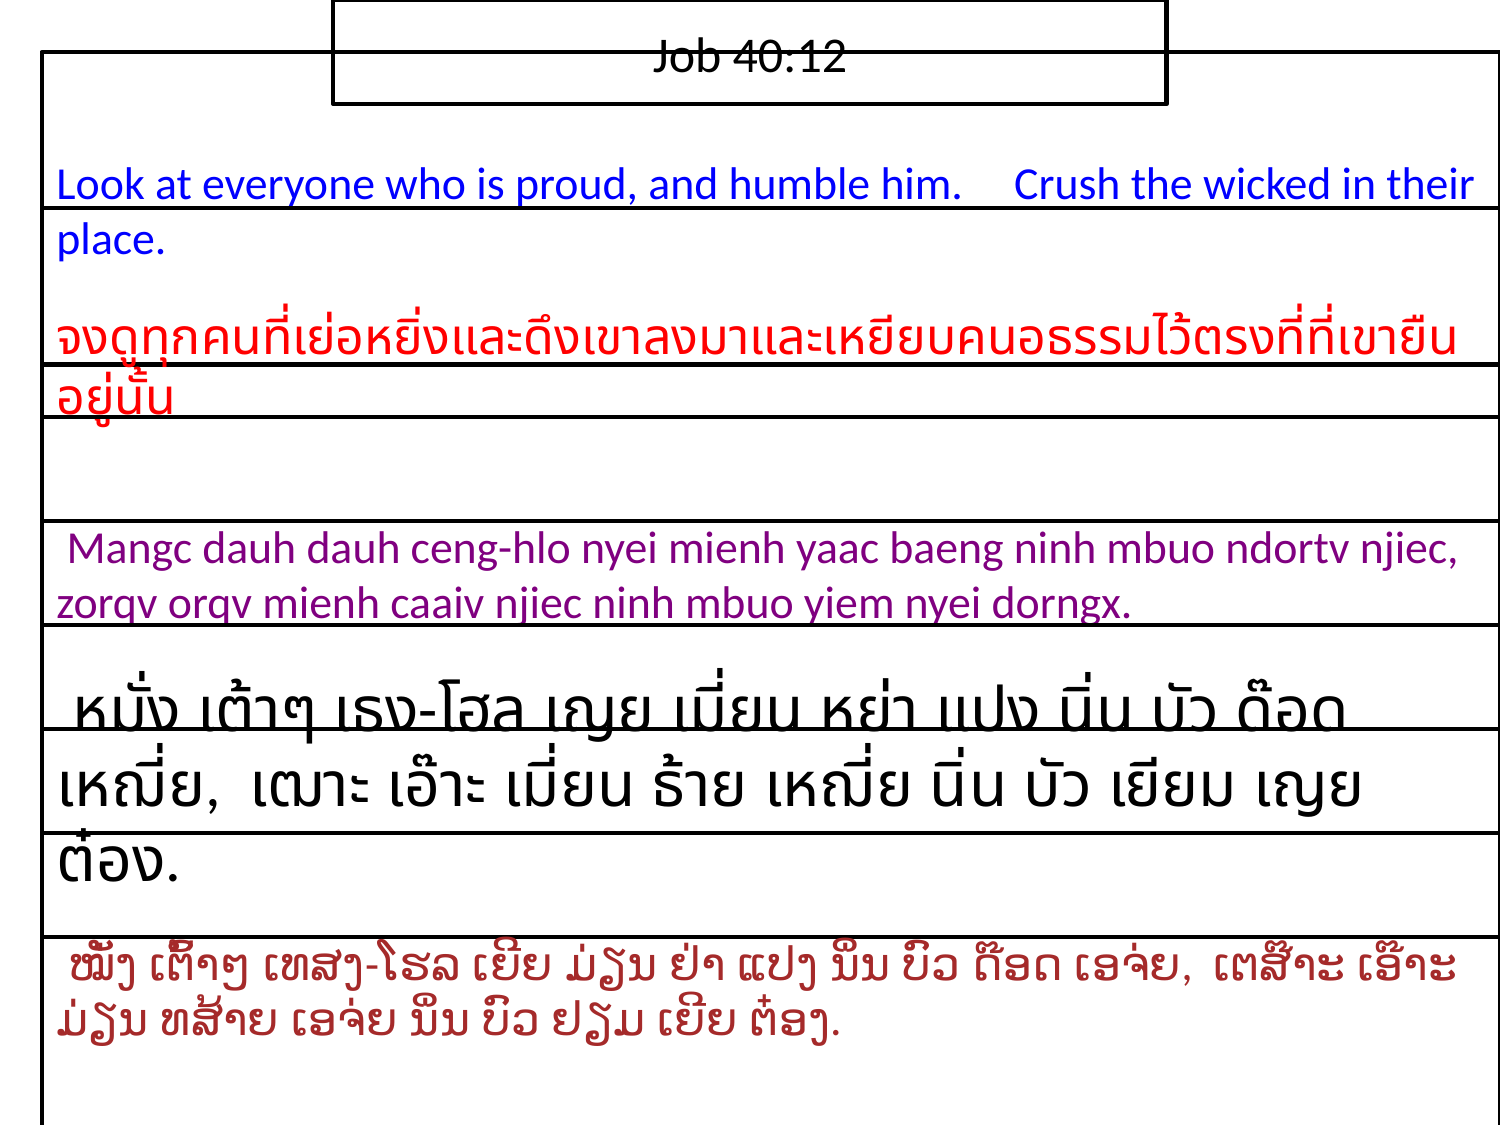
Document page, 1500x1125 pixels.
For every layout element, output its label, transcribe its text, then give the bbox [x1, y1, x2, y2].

text_box ໝັ່ງ ເຕົ້າໆ ເທສງ-ໂຮລ ເຍີຍ ມ່ຽນ ຢ່າ ແປງ ນິ່ນ ບົວ ດ໊ອດ ເອຈ່ຍ, ເຕສ໊າະ ເອ໊າະ ມ່ຽນ ທສ້າຍ ເອຈ່ຍ ນິ່ນ ບົວ ຢຽມ ເຍີຍ ຕ໋ອງ. [40, 831, 1500, 1125]
text_box หมั่ง เต้าๆ เธง-โฮล เญย เมี่ยน หย่า แปง นิ่น บัว ด๊อด เหฌี่ย, เฒาะ เอ๊าะ เมี่ยน ธ้าย เหฌี่ย นิ่น บัว เยียม เญย ต๋อง. [40, 623, 1500, 831]
text_box จง​ดู​ทุก​คน​ที่​เย่อหยิ่ง​และ​ดึง​เขา​ลง​มาและ​เหยียบ​คน​อธรรม​ไว้​ตรงที่​ที่​เขา​ยืน​อยู่​นั้น [40, 206, 1500, 415]
text_box Look at everyone who is proud, and humble him. Crush the wicked in their place. [40, 50, 1500, 206]
text_box Job 40:12 [331, 0, 1169, 50]
text_box Mangc dauh dauh ceng-hlo nyei mienh yaac baeng ninh mbuo ndortv njiec, zorqv orqv mienh caaiv njiec ninh mbuo yiem nyei dorngx. [40, 415, 1500, 623]
